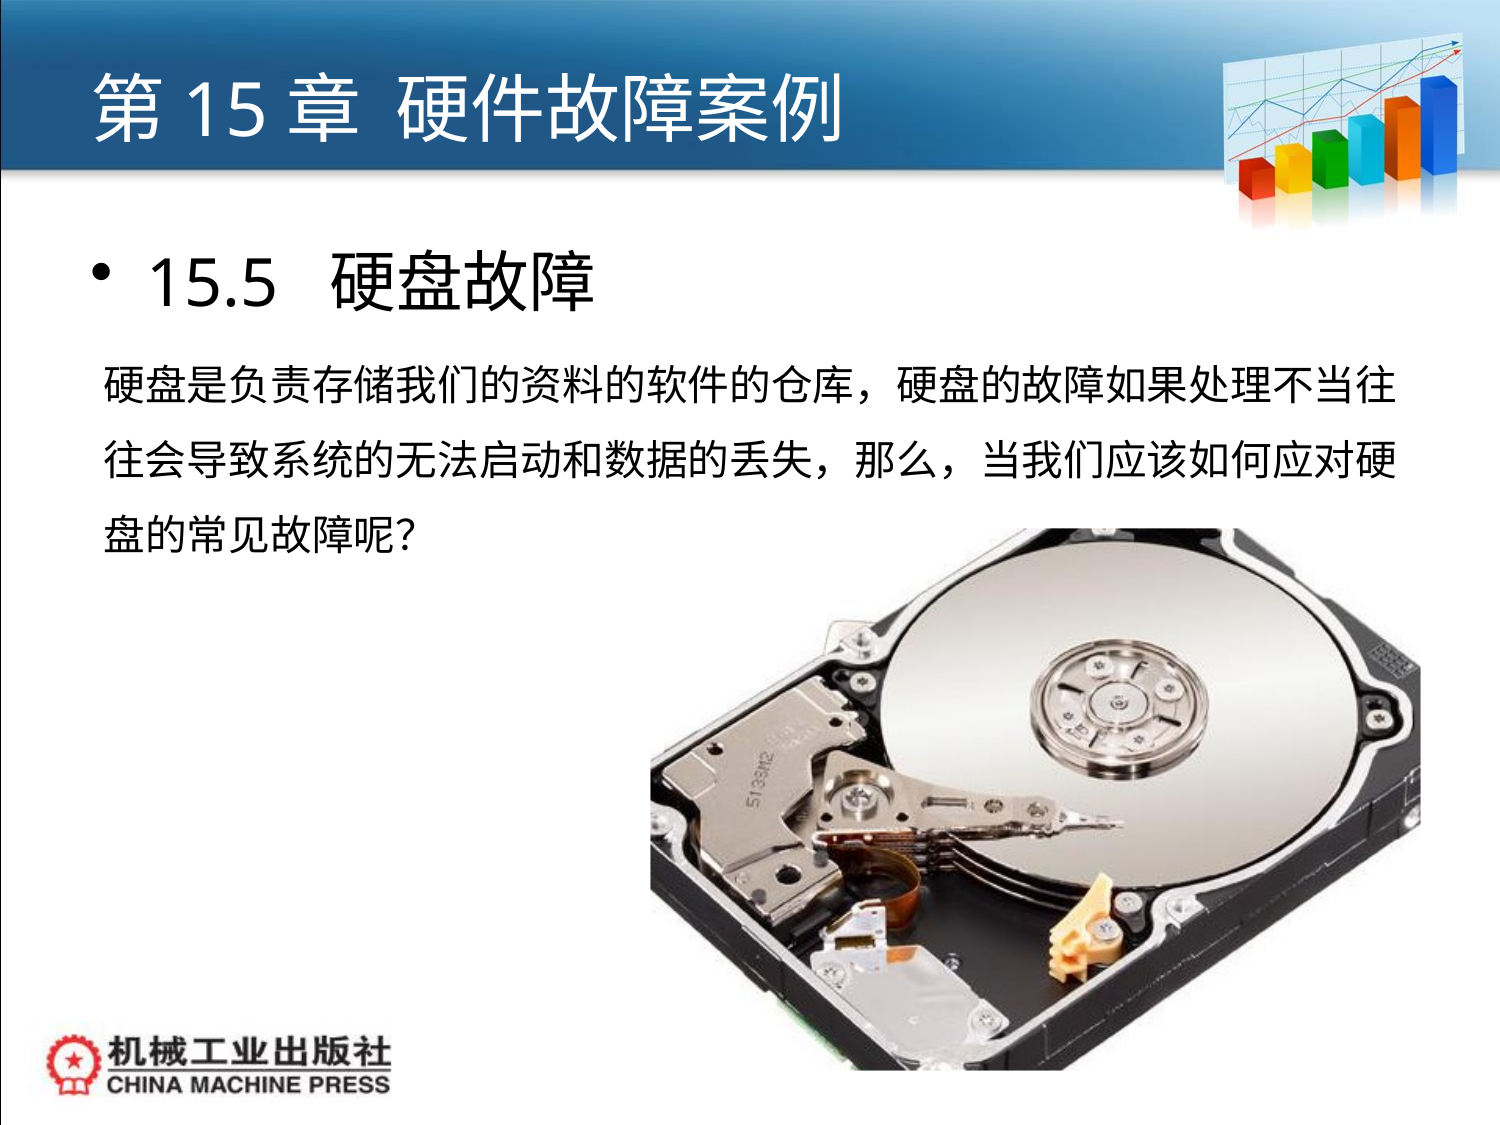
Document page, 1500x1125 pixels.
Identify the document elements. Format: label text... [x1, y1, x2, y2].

title 第15章 硬件故障案例 [75, 42, 1425, 171]
picture [0, 0, 1500, 1125]
text_box 硬盘是负责存储我们的资料的软件的仓库，硬盘的故障如果处理不当往往会导致系统的无法启动和数据的丢失，那么，当我们应该如何应对硬盘的常见故障呢？ [88, 326, 1424, 566]
list 15.5 硬盘故障 [75, 231, 1425, 339]
